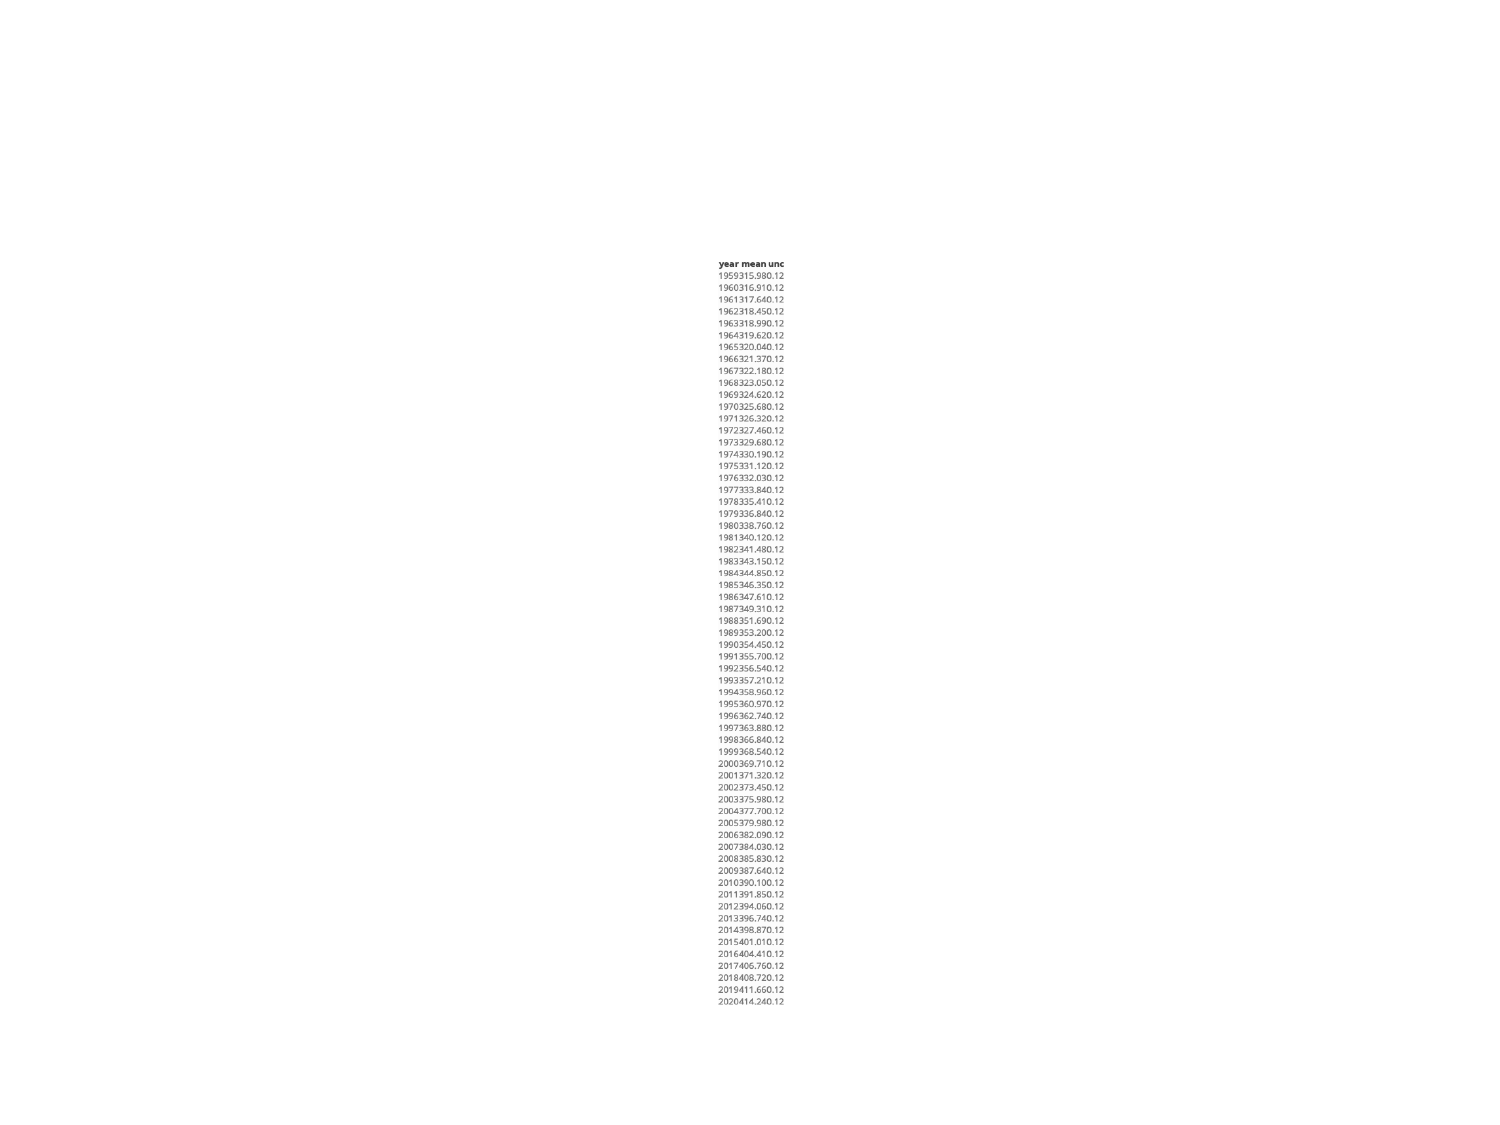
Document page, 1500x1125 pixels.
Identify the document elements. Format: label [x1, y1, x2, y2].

picture [718, 262, 784, 1005]
